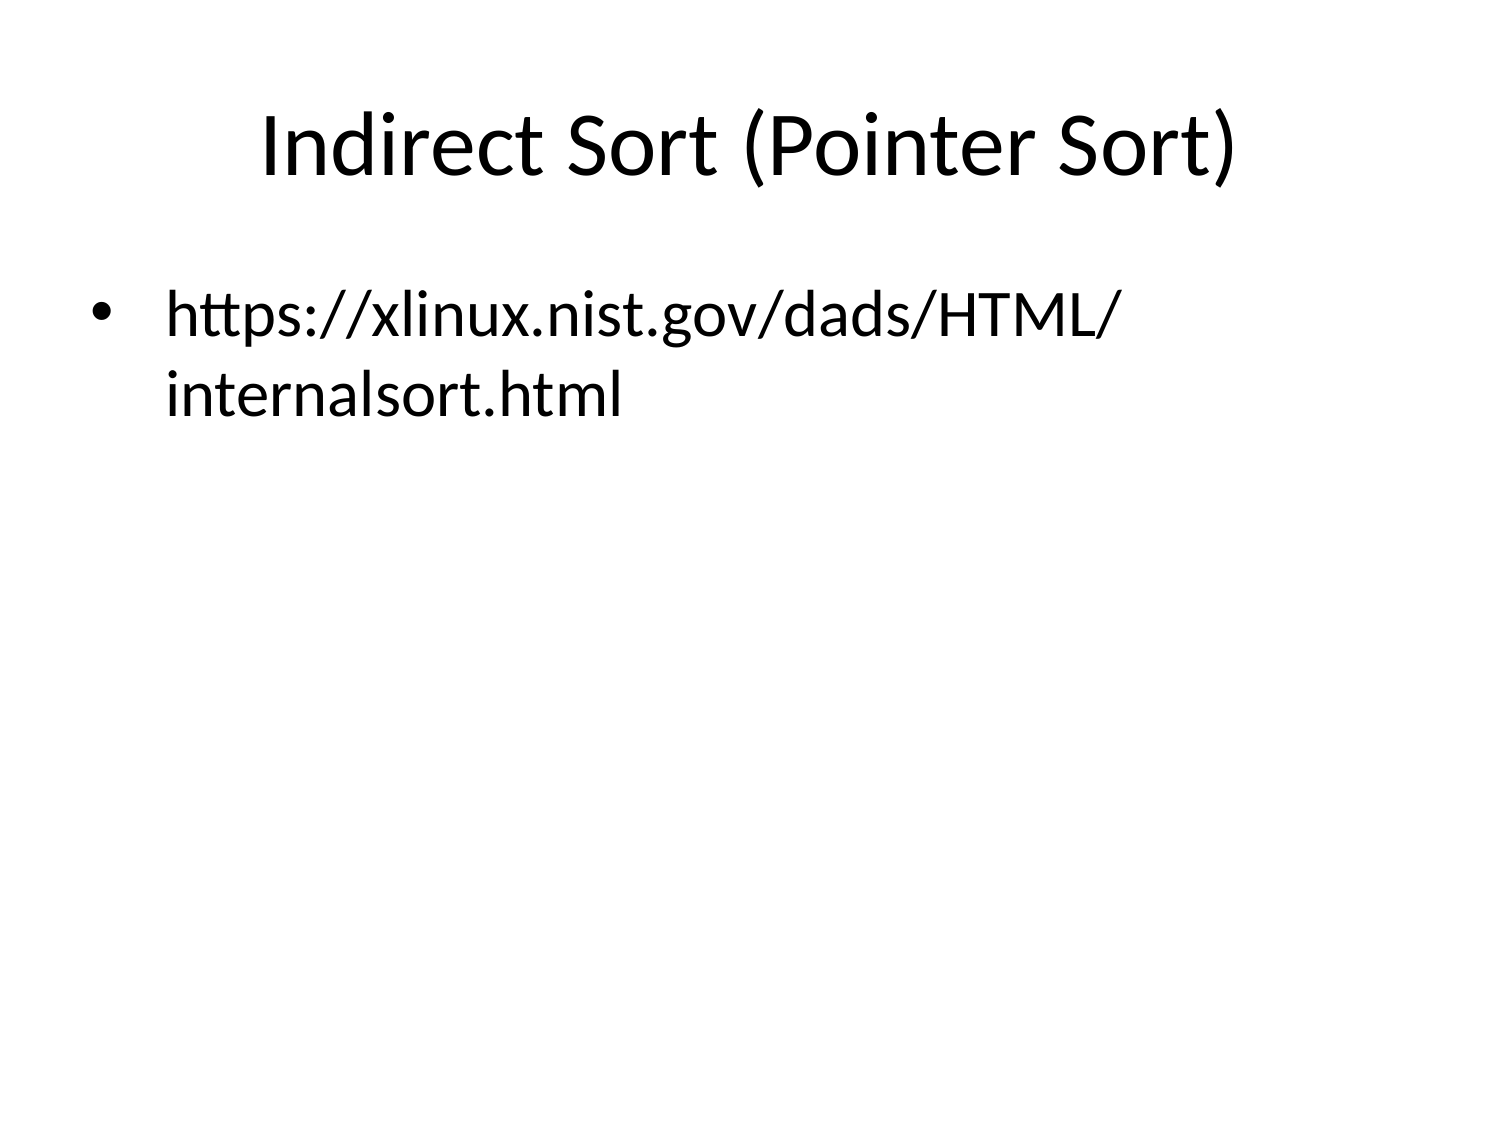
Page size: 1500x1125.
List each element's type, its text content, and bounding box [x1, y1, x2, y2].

title Indirect Sort (Pointer Sort) [75, 45, 1425, 233]
list https://xlinux.nist.gov/dads/HTML/internalsort.html [75, 262, 1425, 1005]
